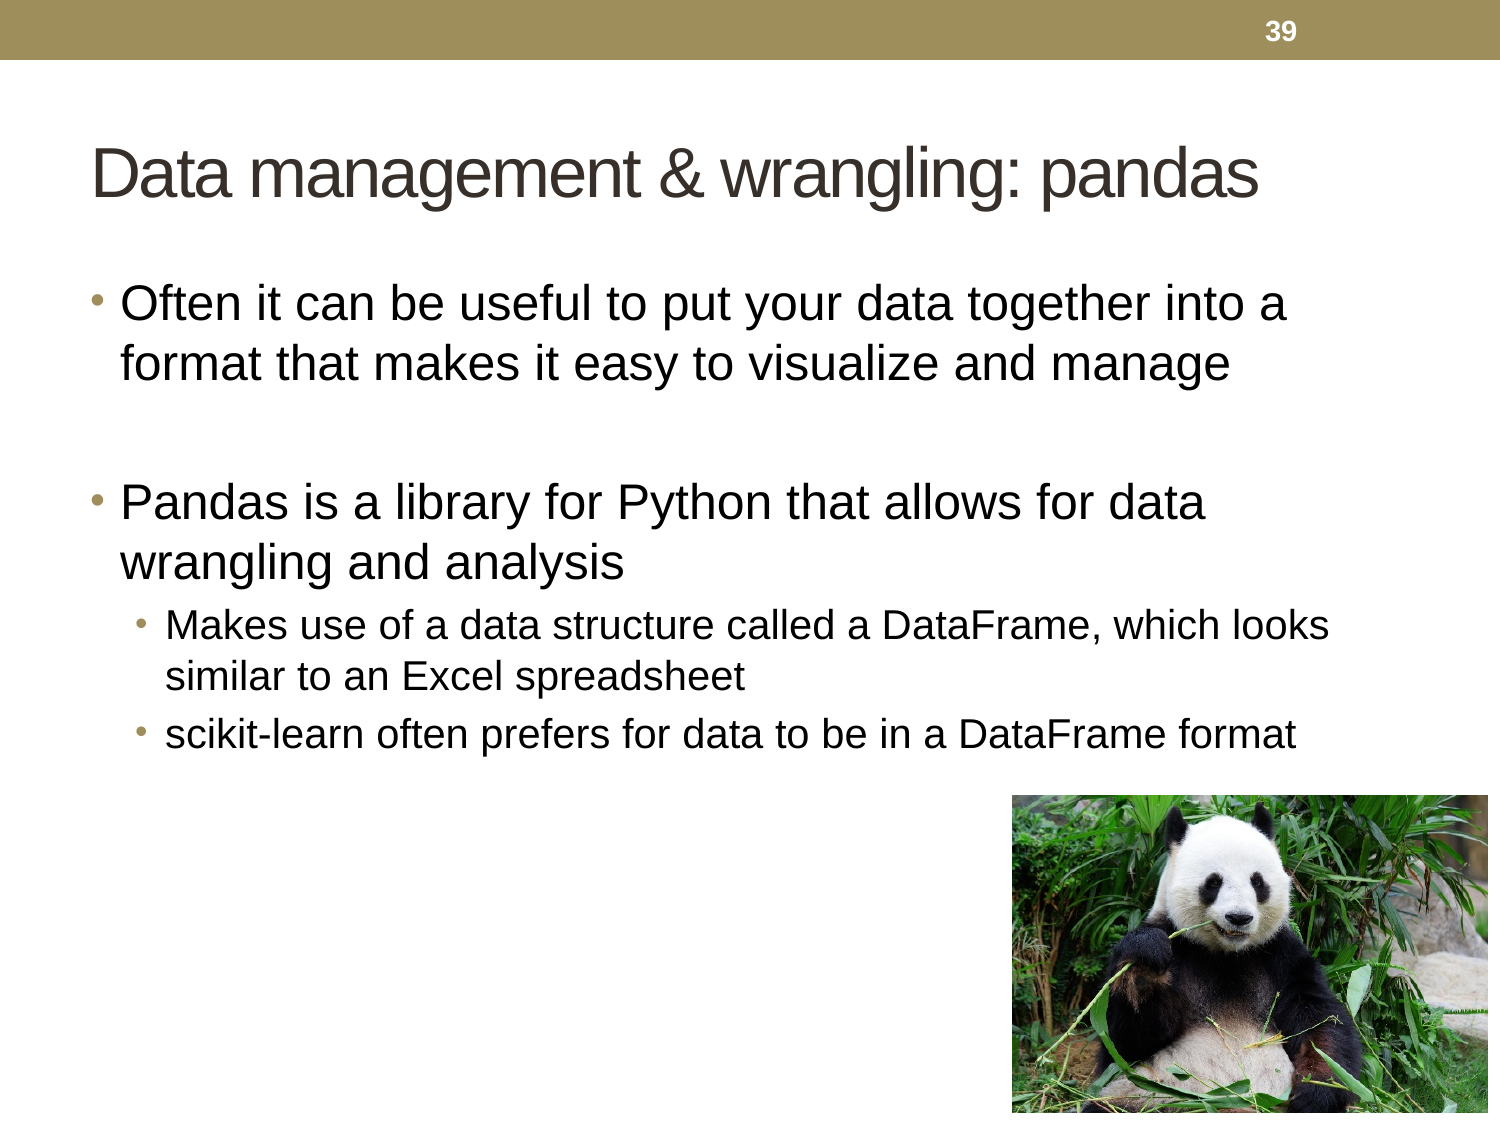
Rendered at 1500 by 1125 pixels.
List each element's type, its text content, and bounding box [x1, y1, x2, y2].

list Often it can be useful to put your data together into a format that makes it easy to visualize and manage Pandas is a library for Python that allows for data wrangling and analysis Makes use of a data structure called a DataFrame, which looks similar to an Excel spreadsheet scikit-learn often prefers for data to be in a DataFrame format [75, 262, 1425, 1063]
slide_number 39 [1250, 3, 1425, 57]
picture [1012, 795, 1488, 1113]
title Data management & wrangling: pandas [75, 87, 1425, 250]
